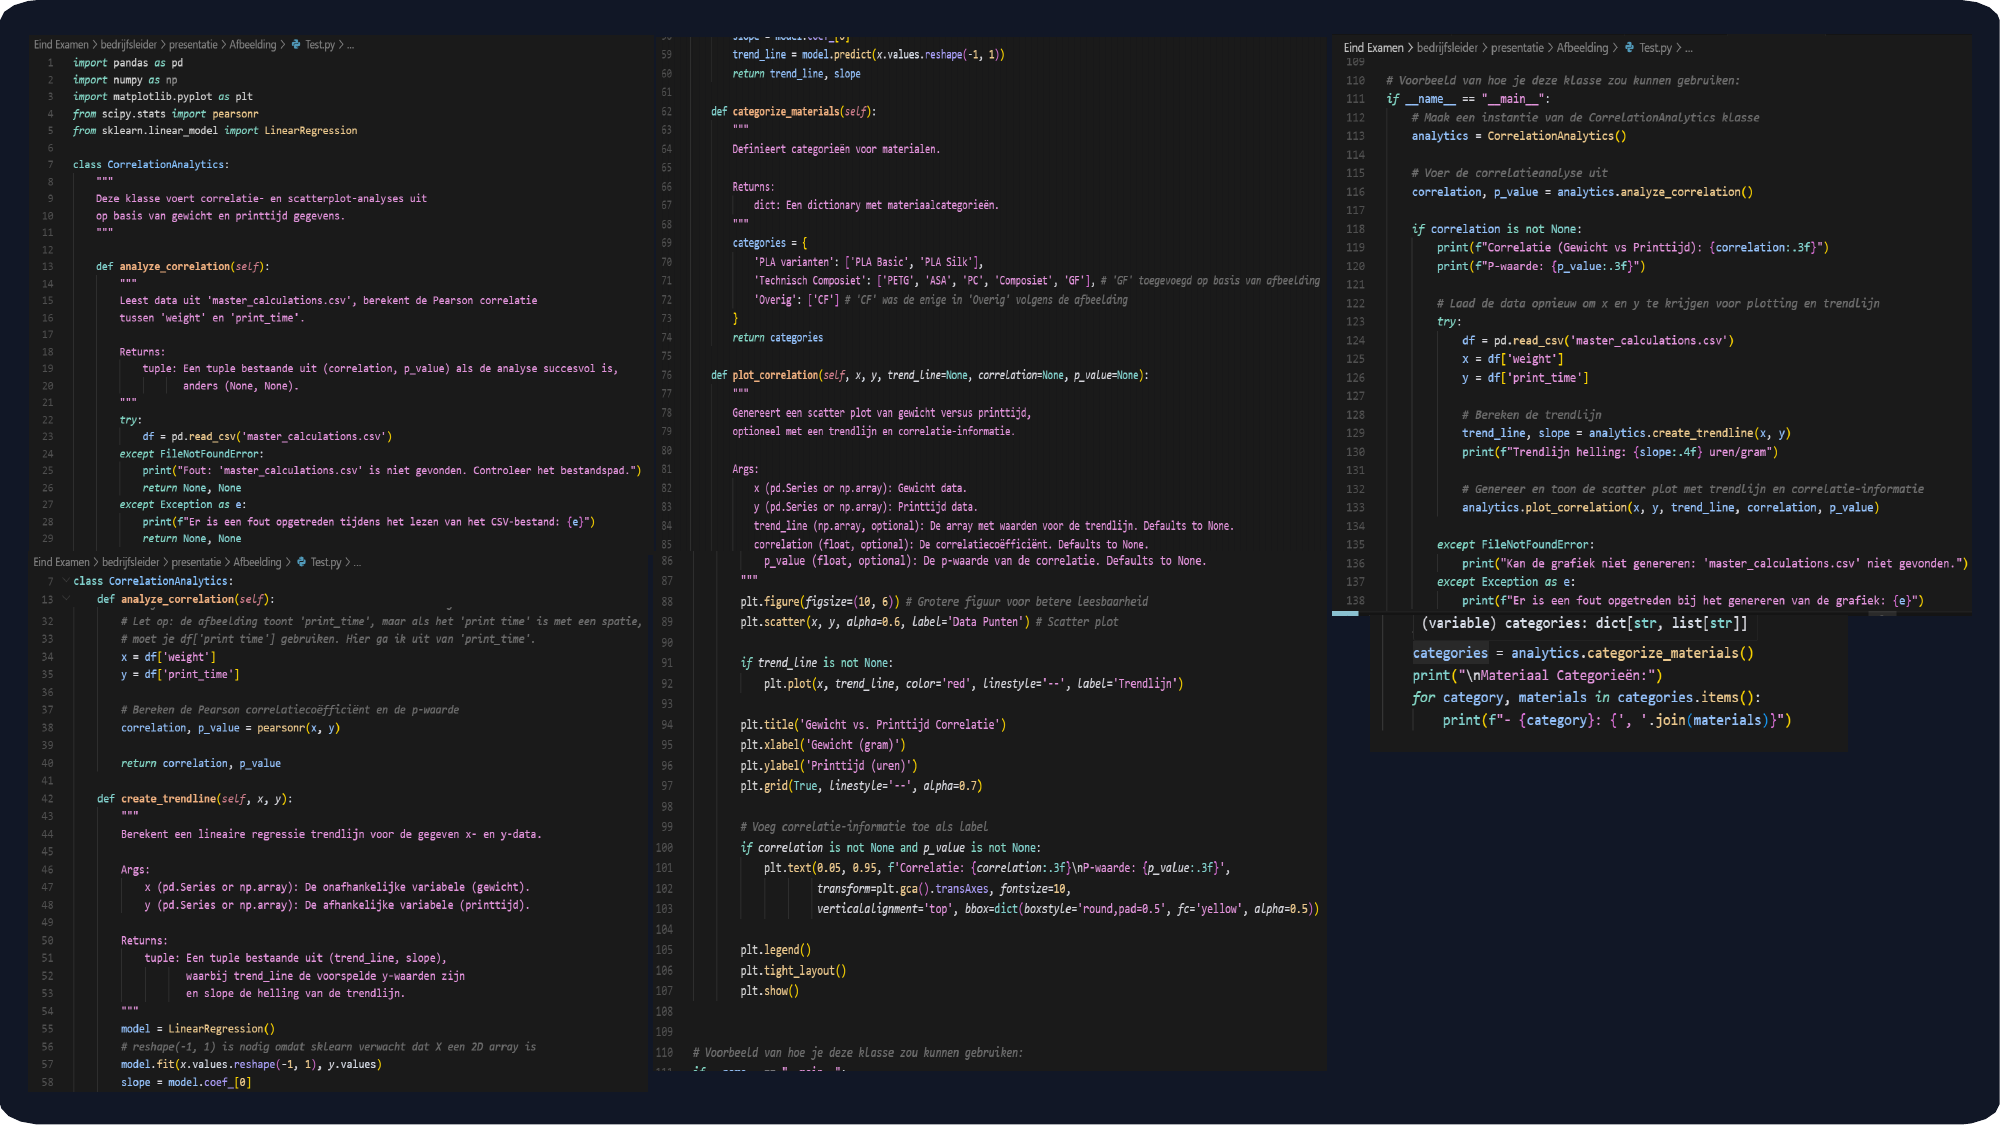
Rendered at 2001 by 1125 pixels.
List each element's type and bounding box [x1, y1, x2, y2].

text_box [0, 0, 2000, 1125]
picture [28, 35, 1327, 1093]
picture [1332, 34, 1973, 752]
